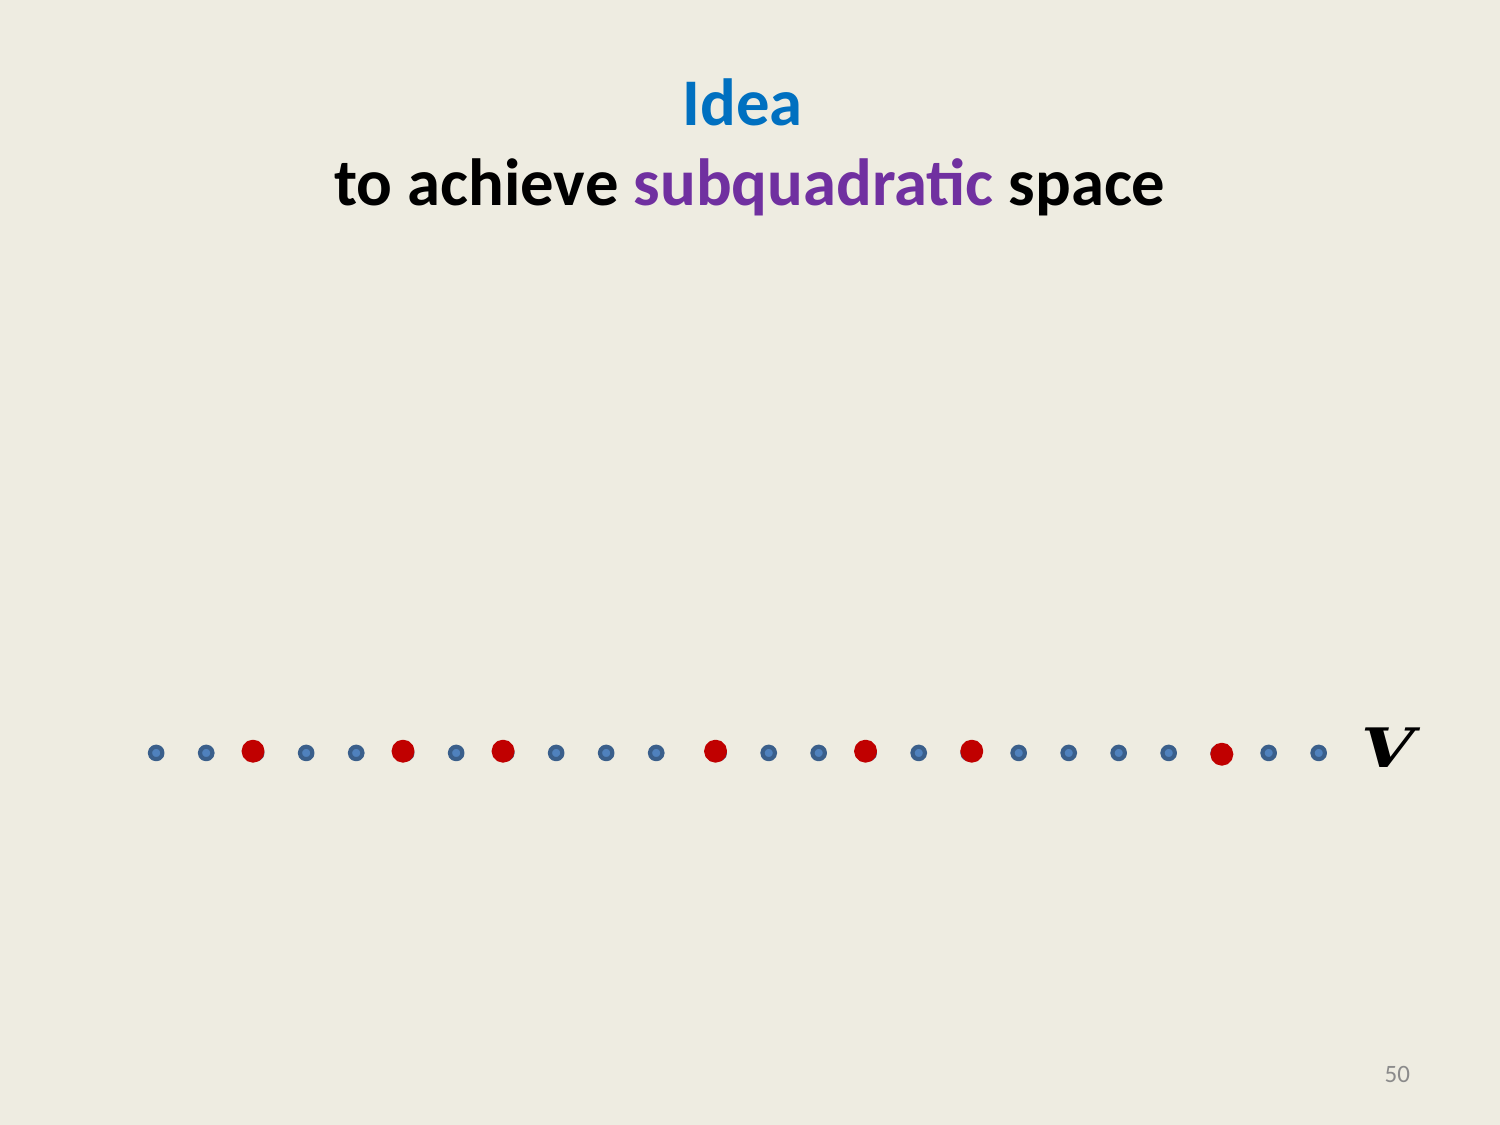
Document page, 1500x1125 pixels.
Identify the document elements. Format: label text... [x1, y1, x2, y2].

slide_number 50 [1074, 1042, 1425, 1103]
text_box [149, 746, 1326, 760]
title Idea to achieve subquadratic space [75, 45, 1425, 233]
text_box [493, 739, 513, 745]
text_box [962, 739, 982, 745]
text_box [855, 739, 876, 745]
text_box [243, 739, 263, 745]
text_box [705, 739, 726, 745]
text_box [393, 739, 413, 745]
